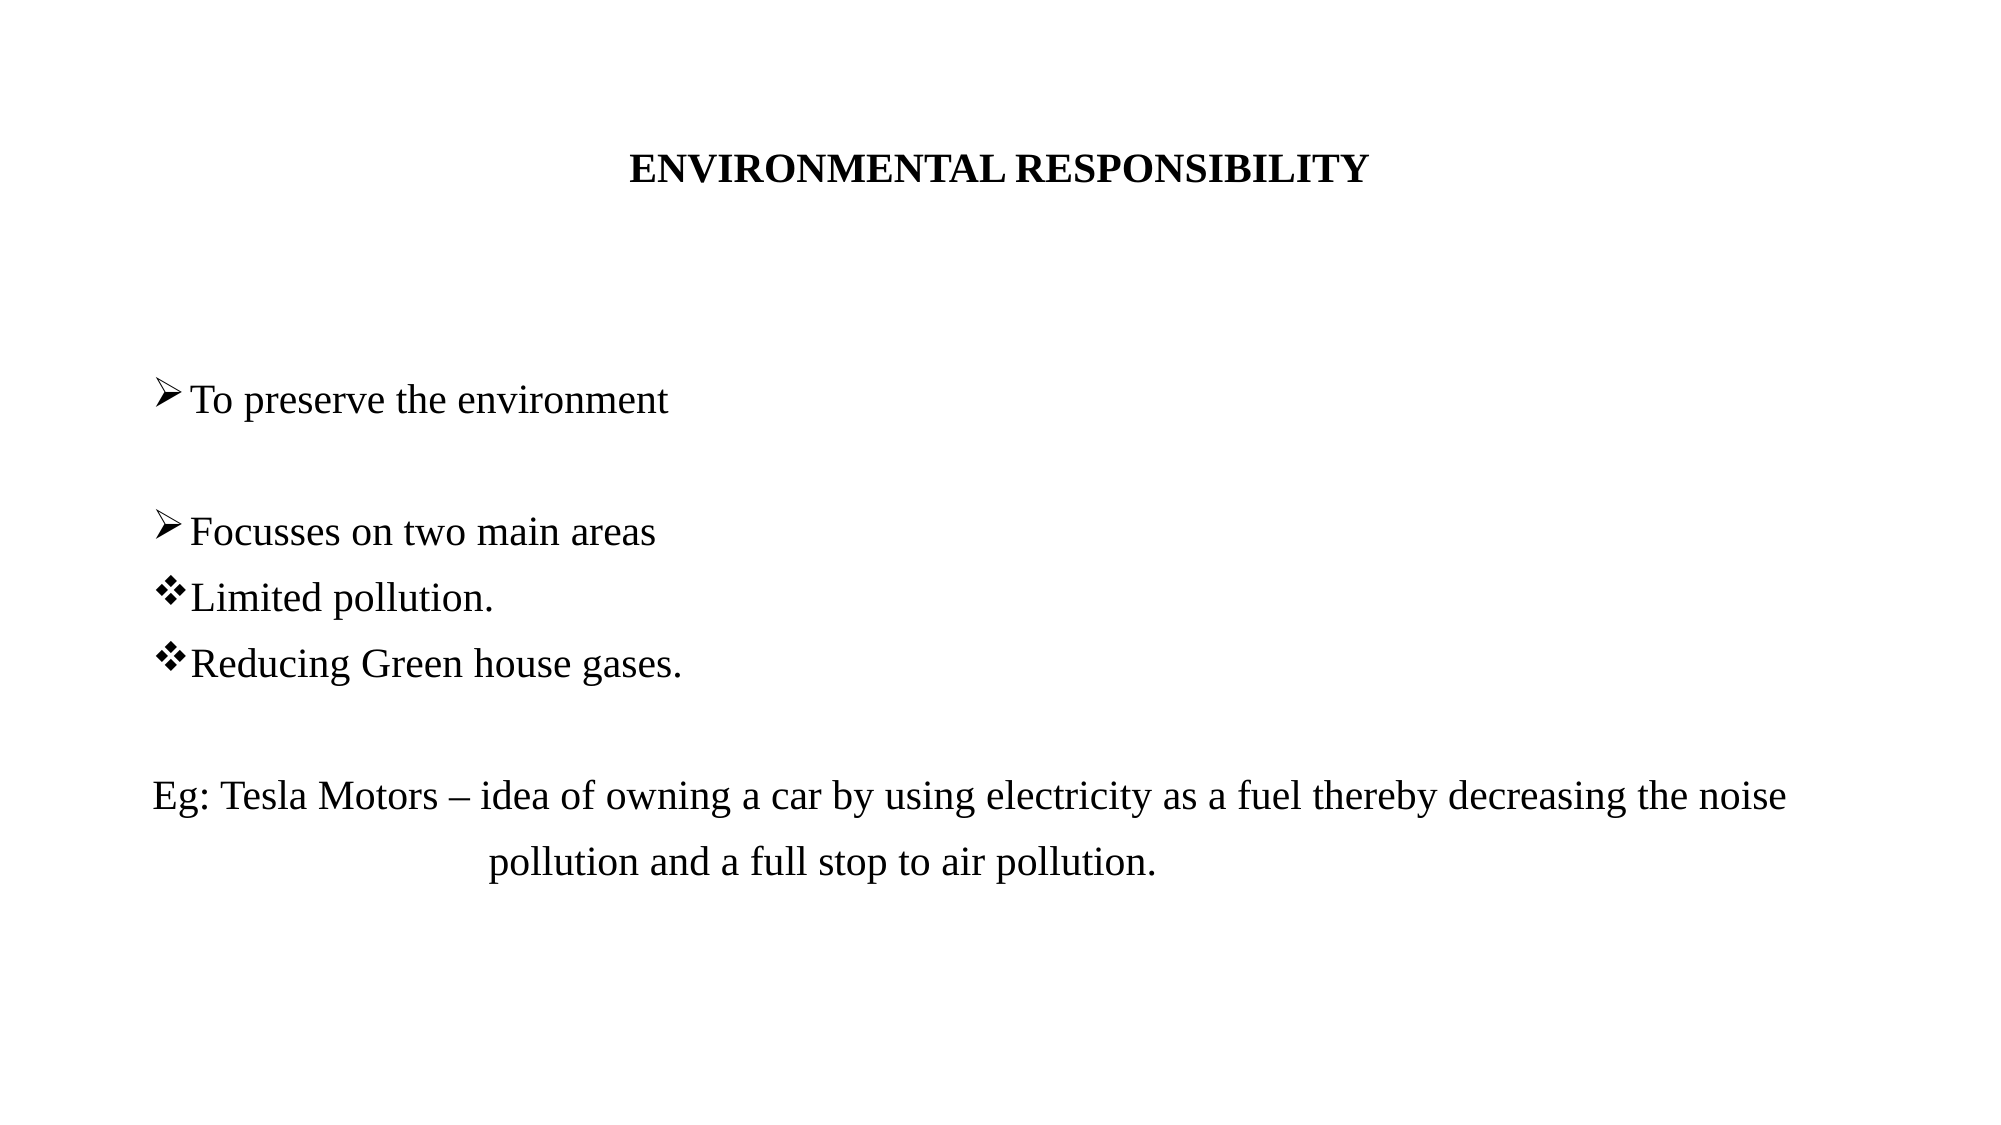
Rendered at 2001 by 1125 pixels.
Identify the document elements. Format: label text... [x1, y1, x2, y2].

list To preserve the environment Focusses on two main areas Limited pollution. Reducing Green house gases. Eg: Tesla Motors – idea of owning a car by using electricity as a fuel thereby decreasing the noise pollution and a full stop to air pollution. [137, 299, 1863, 1014]
title ENVIRONMENTAL RESPONSIBILITY [137, 59, 1863, 278]
